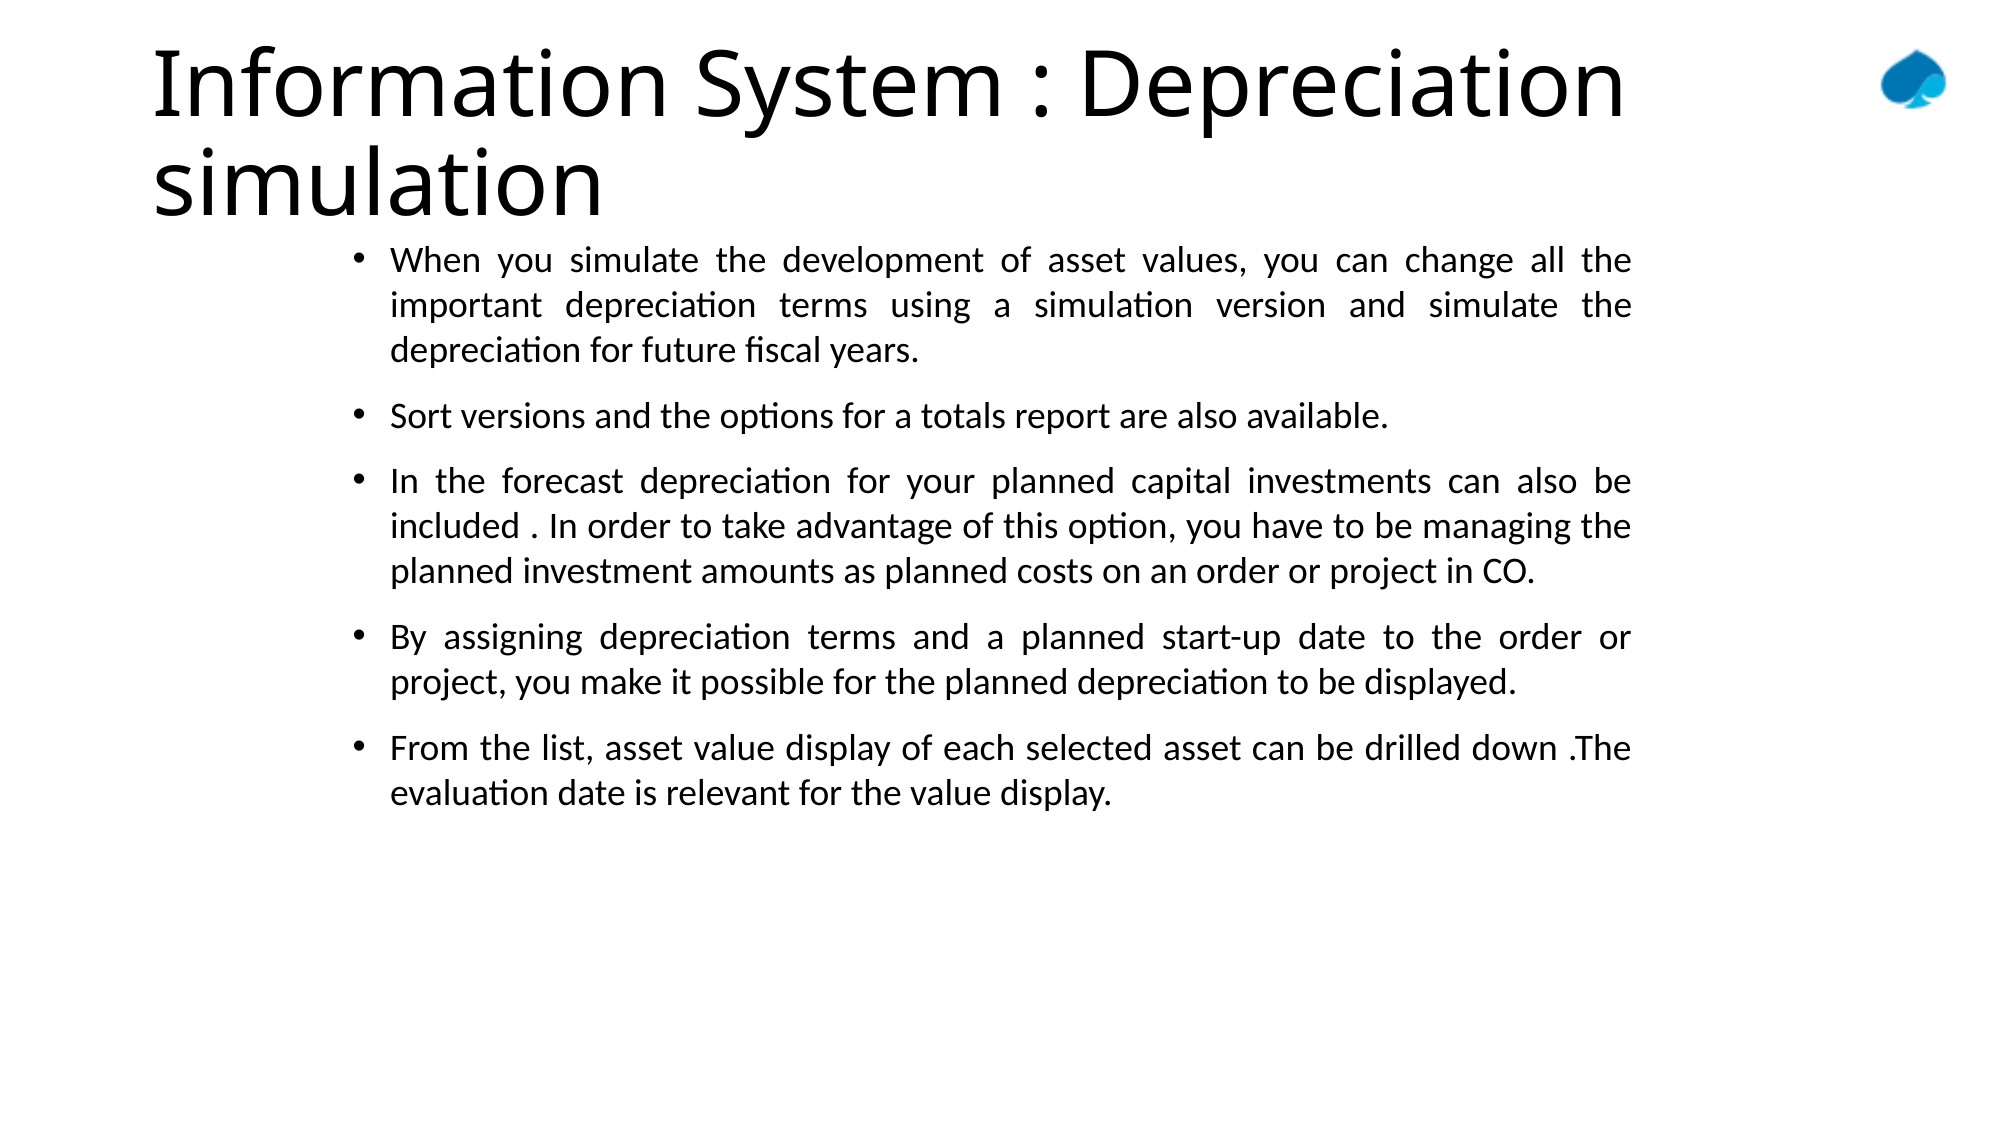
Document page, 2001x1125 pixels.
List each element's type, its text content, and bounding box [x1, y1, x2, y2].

list When you simulate the development of asset values, you can change all the important depreciation terms using a simulation version and simulate the depreciation for future fiscal years. Sort versions and the options for a totals report are also available. In the forecast depreciation for your planned capital investments can also be included . In order to take advantage of this option, you have to be managing the planned investment amounts as planned costs on an order or project in CO. By assigning depreciation terms and a planned start-up date to the order or project, you make it possible for the planned depreciation to be displayed. From the list, asset value display of each selected asset can be drilled down .The evaluation date is relevant for the value display. [337, 227, 1649, 835]
picture [1842, 23, 1970, 137]
title Information System : Depreciation simulation [137, 59, 1863, 213]
